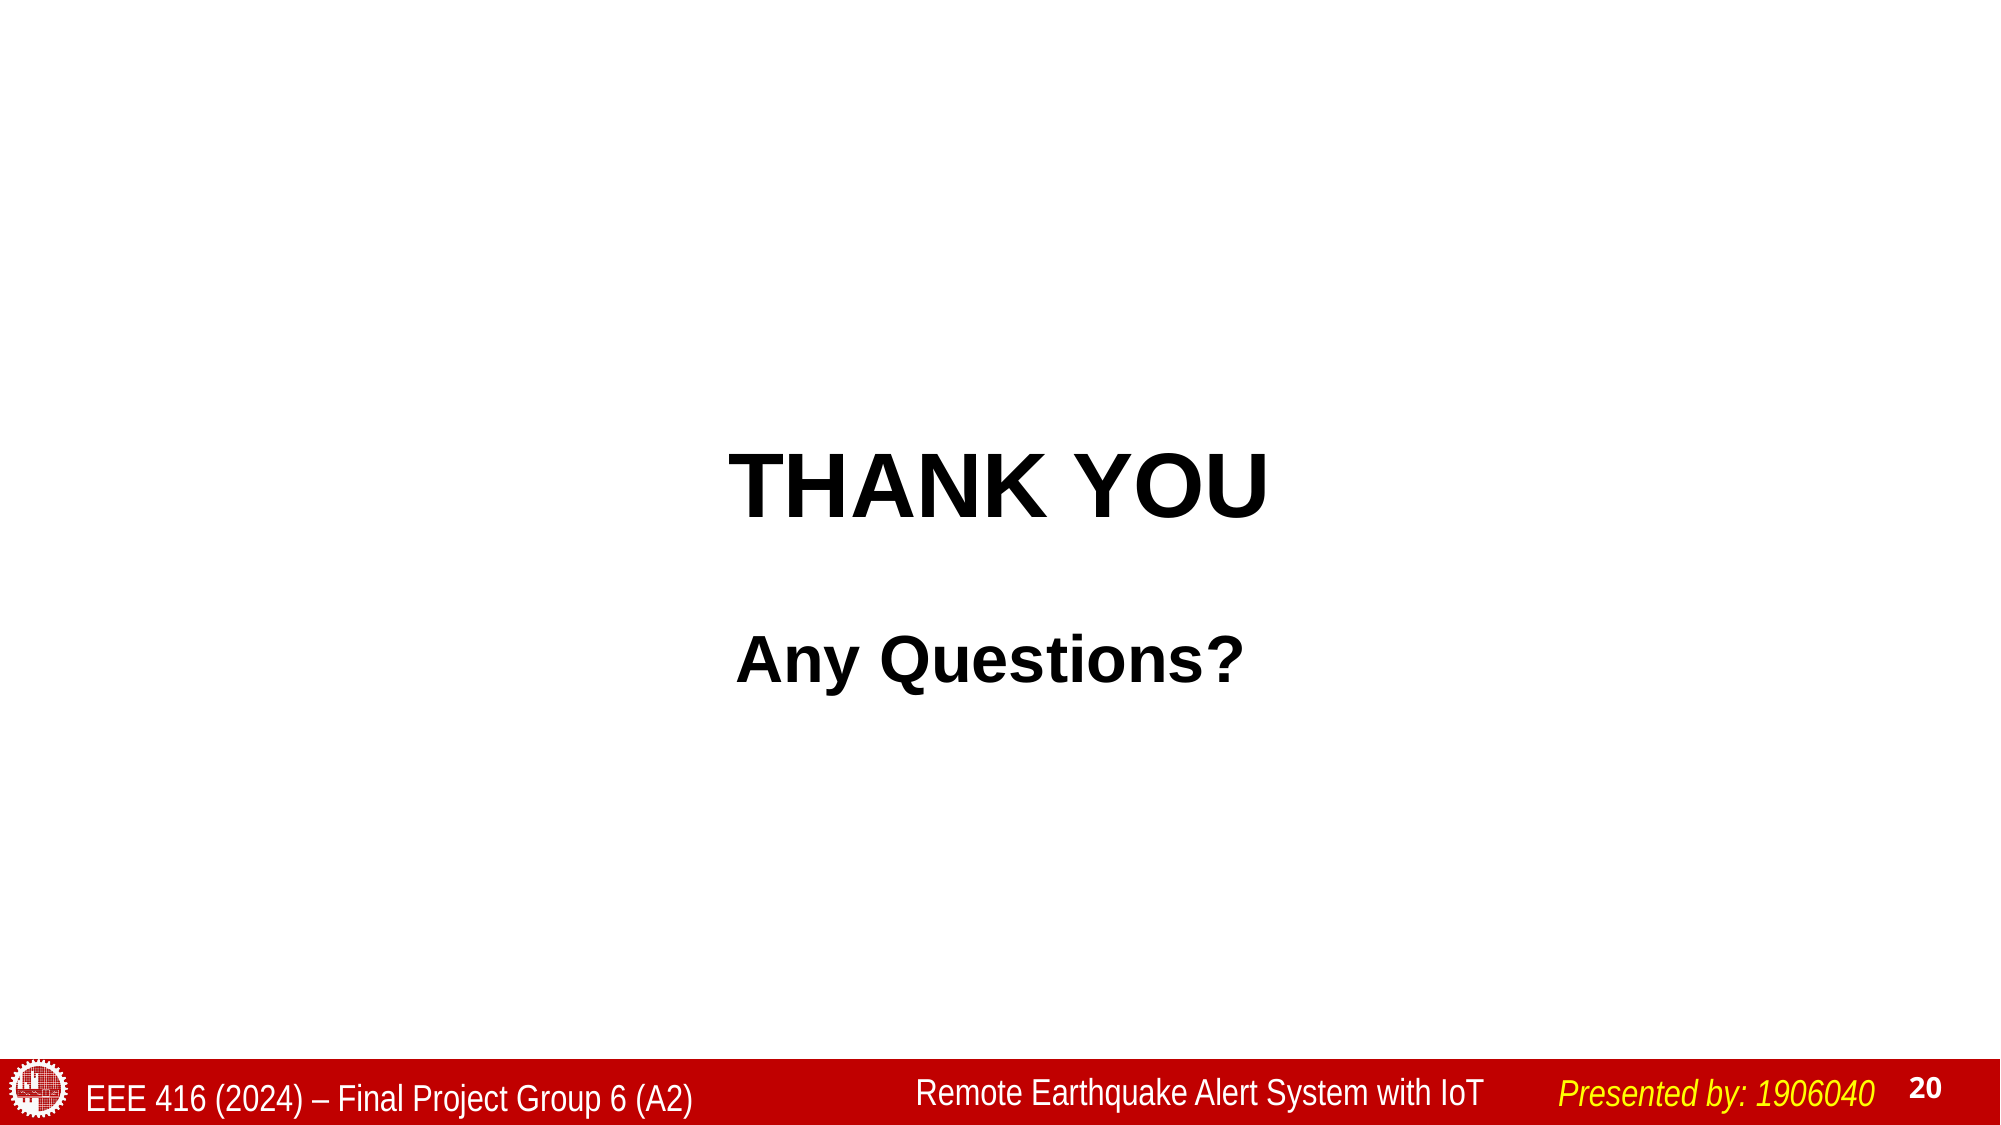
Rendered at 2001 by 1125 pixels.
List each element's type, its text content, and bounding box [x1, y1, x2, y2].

slide_number 20 [1931, 1066, 1958, 1118]
slide_number EEE 416 (2024) – Final Project Group 6 (A2) [70, 1066, 722, 1125]
text_box THANK YOU Any Questions? [263, 418, 1737, 704]
picture [8, 1059, 71, 1118]
footer Remote Earthquake Alert System with IoT [900, 1061, 1722, 1123]
text_box Presented by: 1906040 [1543, 1061, 1931, 1122]
